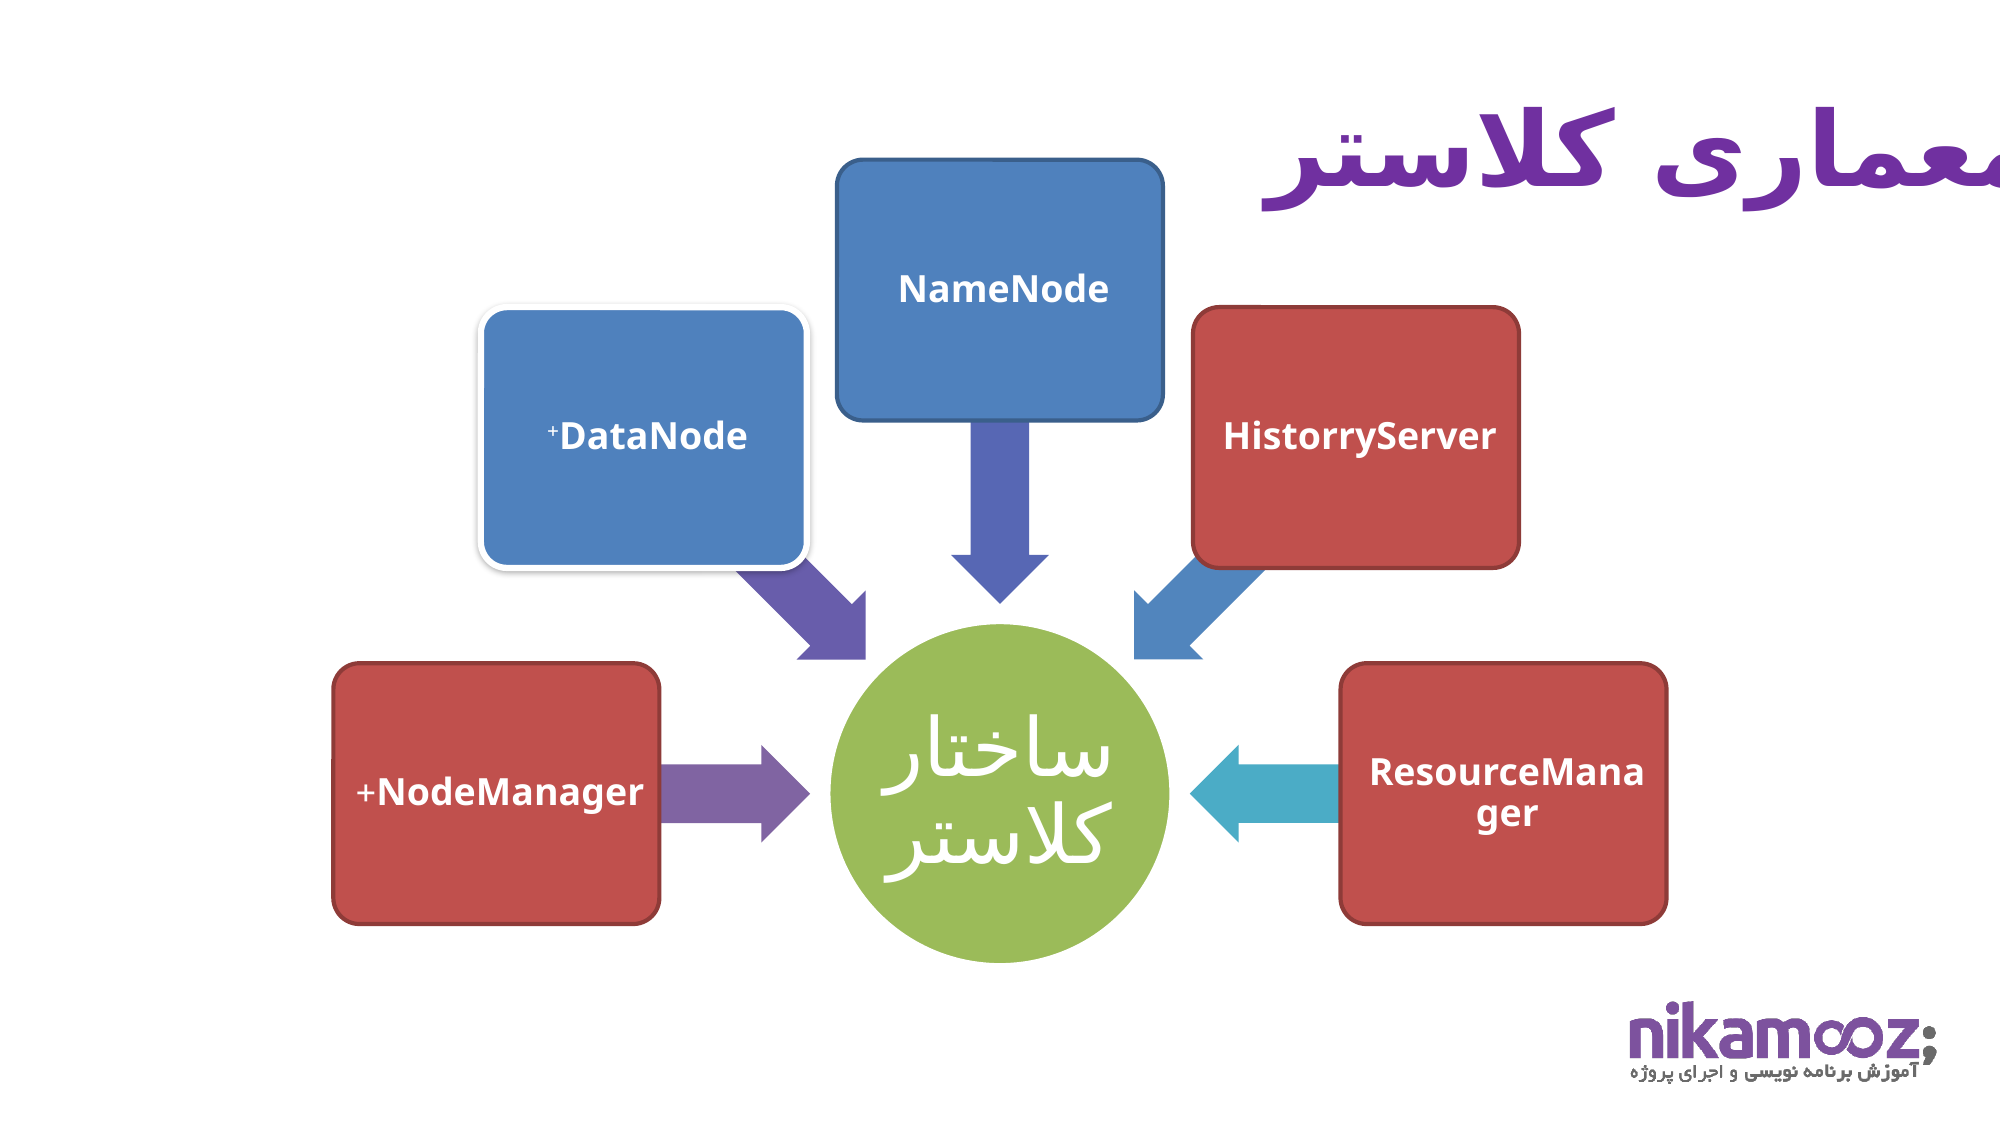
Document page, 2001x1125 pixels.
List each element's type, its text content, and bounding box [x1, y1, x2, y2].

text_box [332, 117, 1667, 1008]
picture [1614, 975, 1945, 1100]
text_box معماری کلاستر [1215, 74, 2000, 215]
